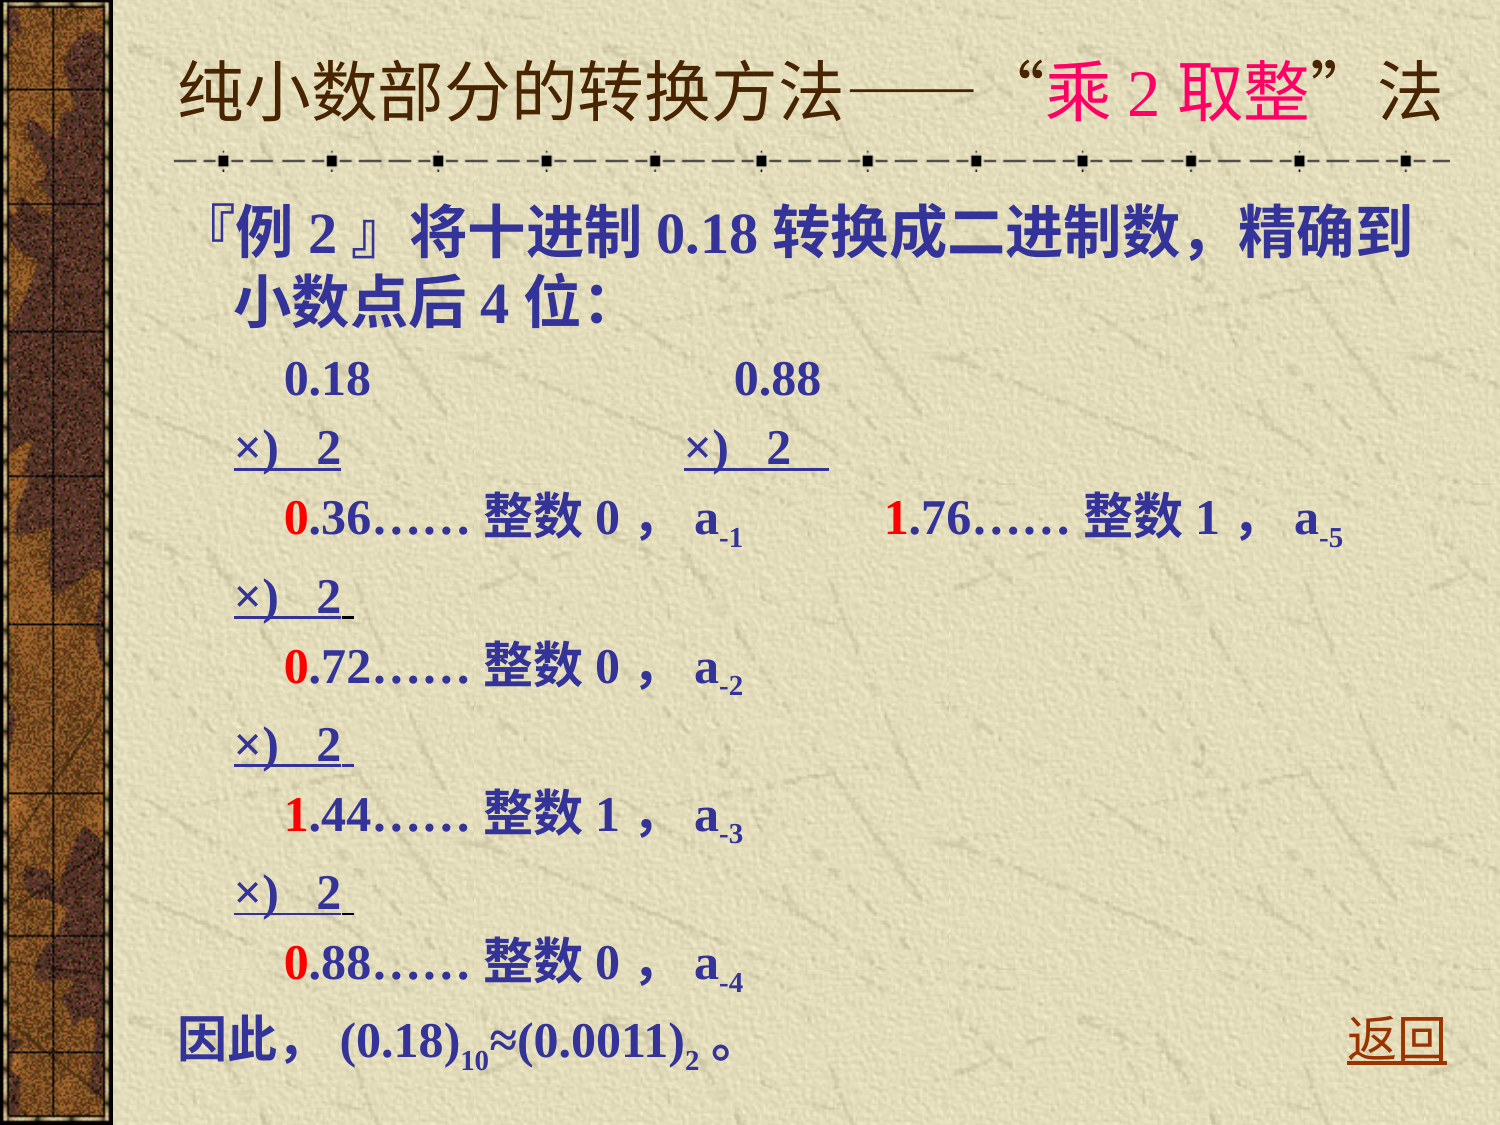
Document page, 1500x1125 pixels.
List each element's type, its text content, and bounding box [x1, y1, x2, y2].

title 纯小数部分的转换方法——“乘2取整”法 [162, 24, 1463, 138]
list 『例2』将十进制0.18转换成二进制数，精确到小数点后4位： 0.18 0.88 ×) 2 ×) 2 0.36……整数0，a-1 1.76……整数1，a-5 ×) 2 0.72……整数0，a-2 ×) 2 1.44……整数1，a-3 ×) 2 0.88……整数0，a-4 因此，(0.18)10≈(0.0011)2。 [162, 187, 1438, 1063]
picture [0, 0, 1500, 1125]
text_box 返回 [1332, 999, 1463, 1088]
